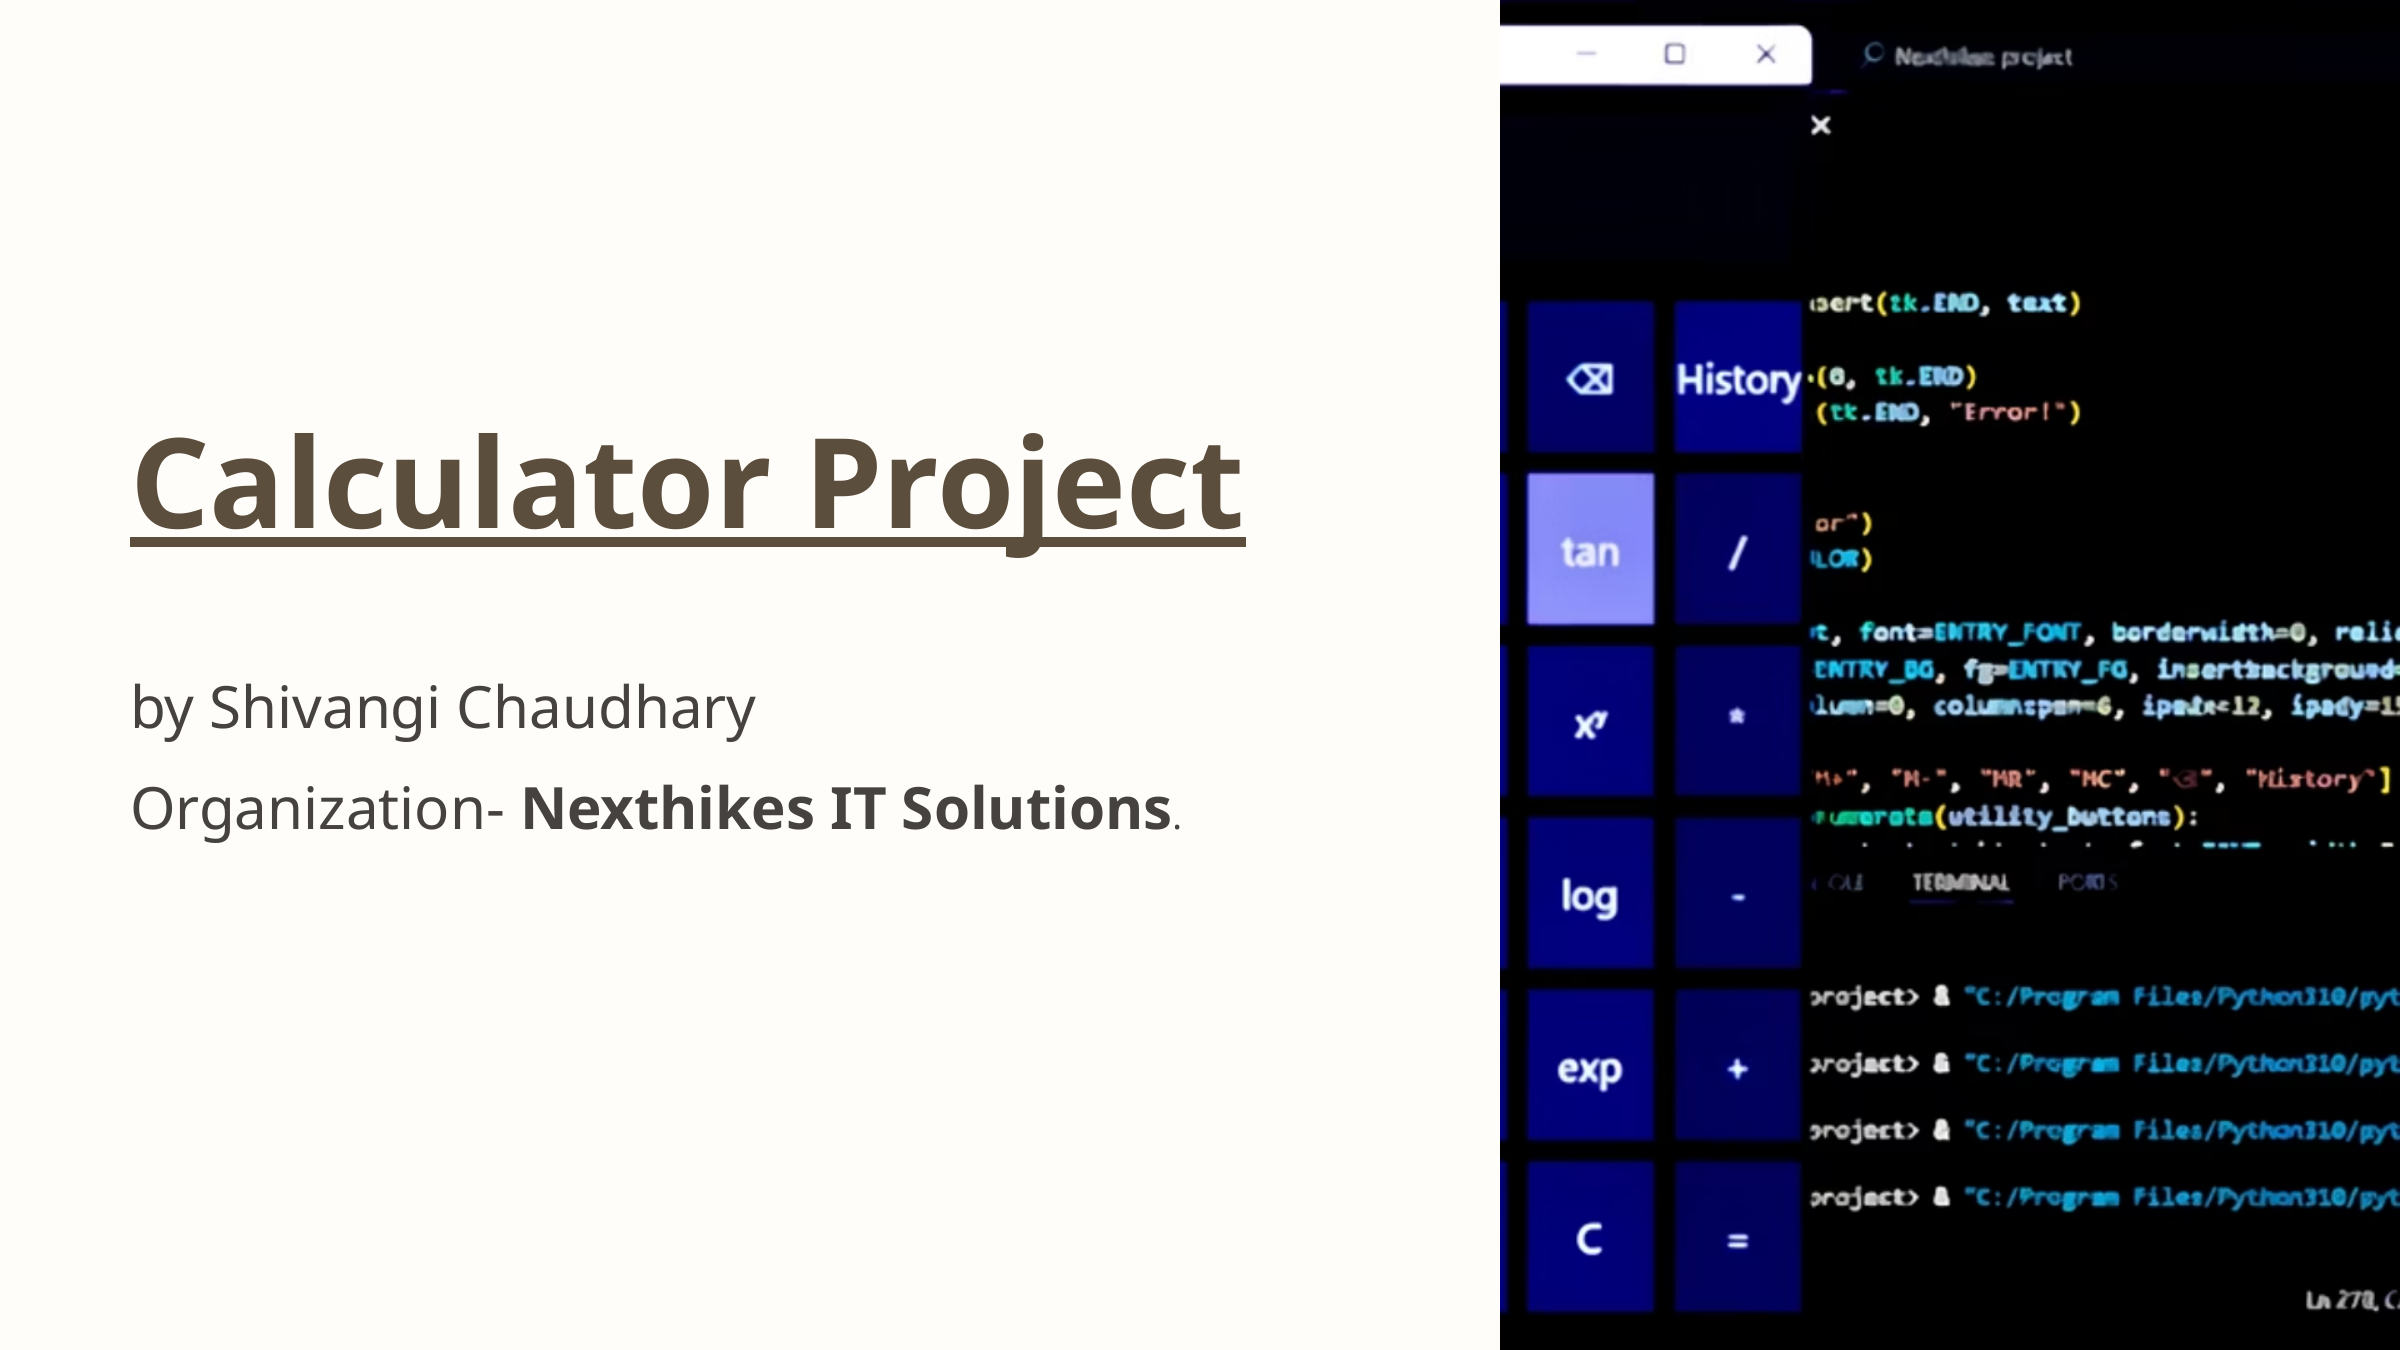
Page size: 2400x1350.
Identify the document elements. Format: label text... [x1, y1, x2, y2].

text_box Organization- Nexthikes IT Solutions. [130, 781, 1370, 842]
text_box by Shivangi Chaudhary [130, 680, 1370, 740]
text_box Calculator Project [130, 437, 1158, 625]
picture [1499, 0, 2400, 1350]
